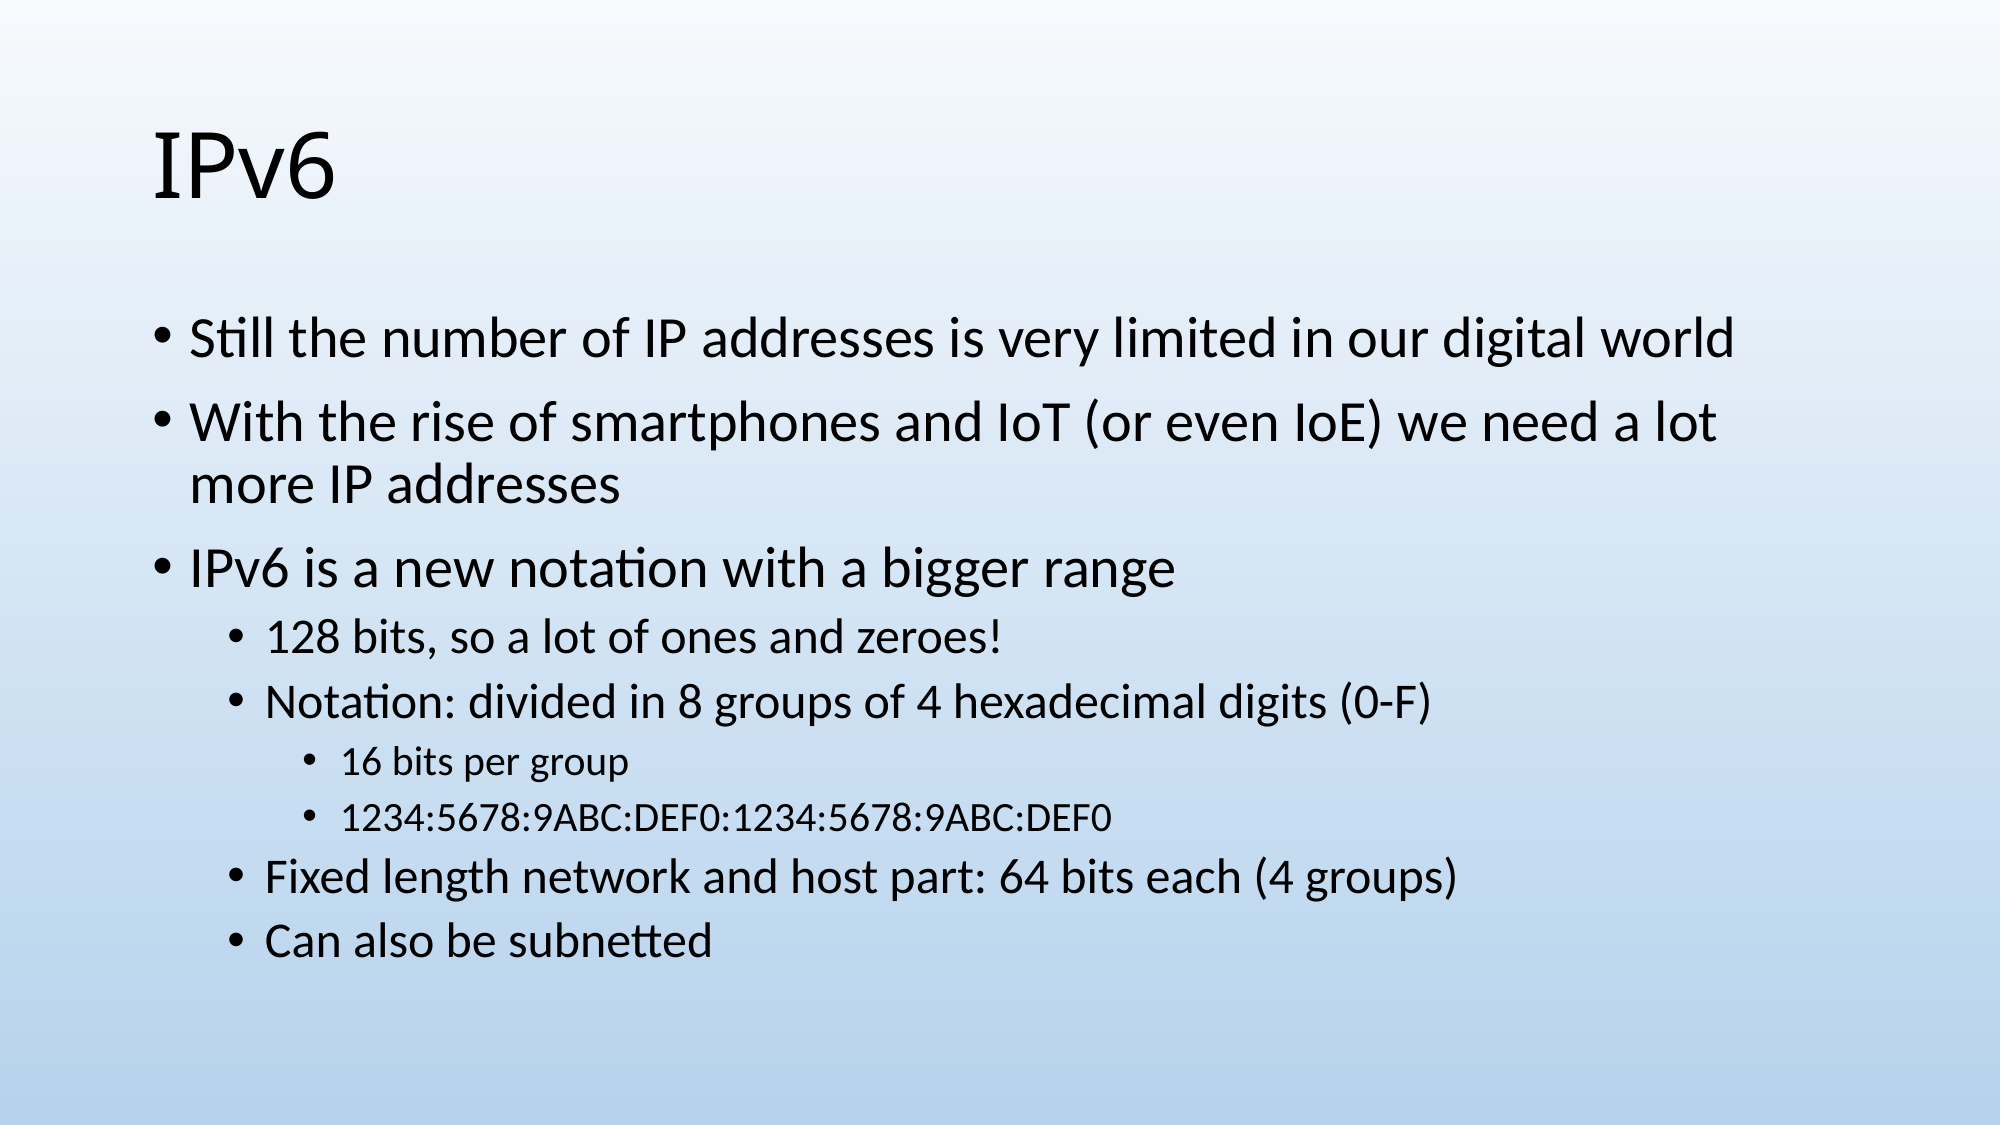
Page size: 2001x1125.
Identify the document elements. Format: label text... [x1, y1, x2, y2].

title IPv6 [137, 59, 1863, 278]
list Still the number of IP addresses is very limited in our digital world With the rise of smartphones and IoT (or even IoE) we need a lot more IP addresses IPv6 is a new notation with a bigger range 128 bits, so a lot of ones and zeroes! Notation: divided in 8 groups of 4 hexadecimal digits (0-F) 16 bits per group 1234:5678:9ABC:DEF0:1234:5678:9ABC:DEF0 Fixed length network and host part: 64 bits each (4 groups) Can also be subnetted [137, 299, 1863, 1014]
